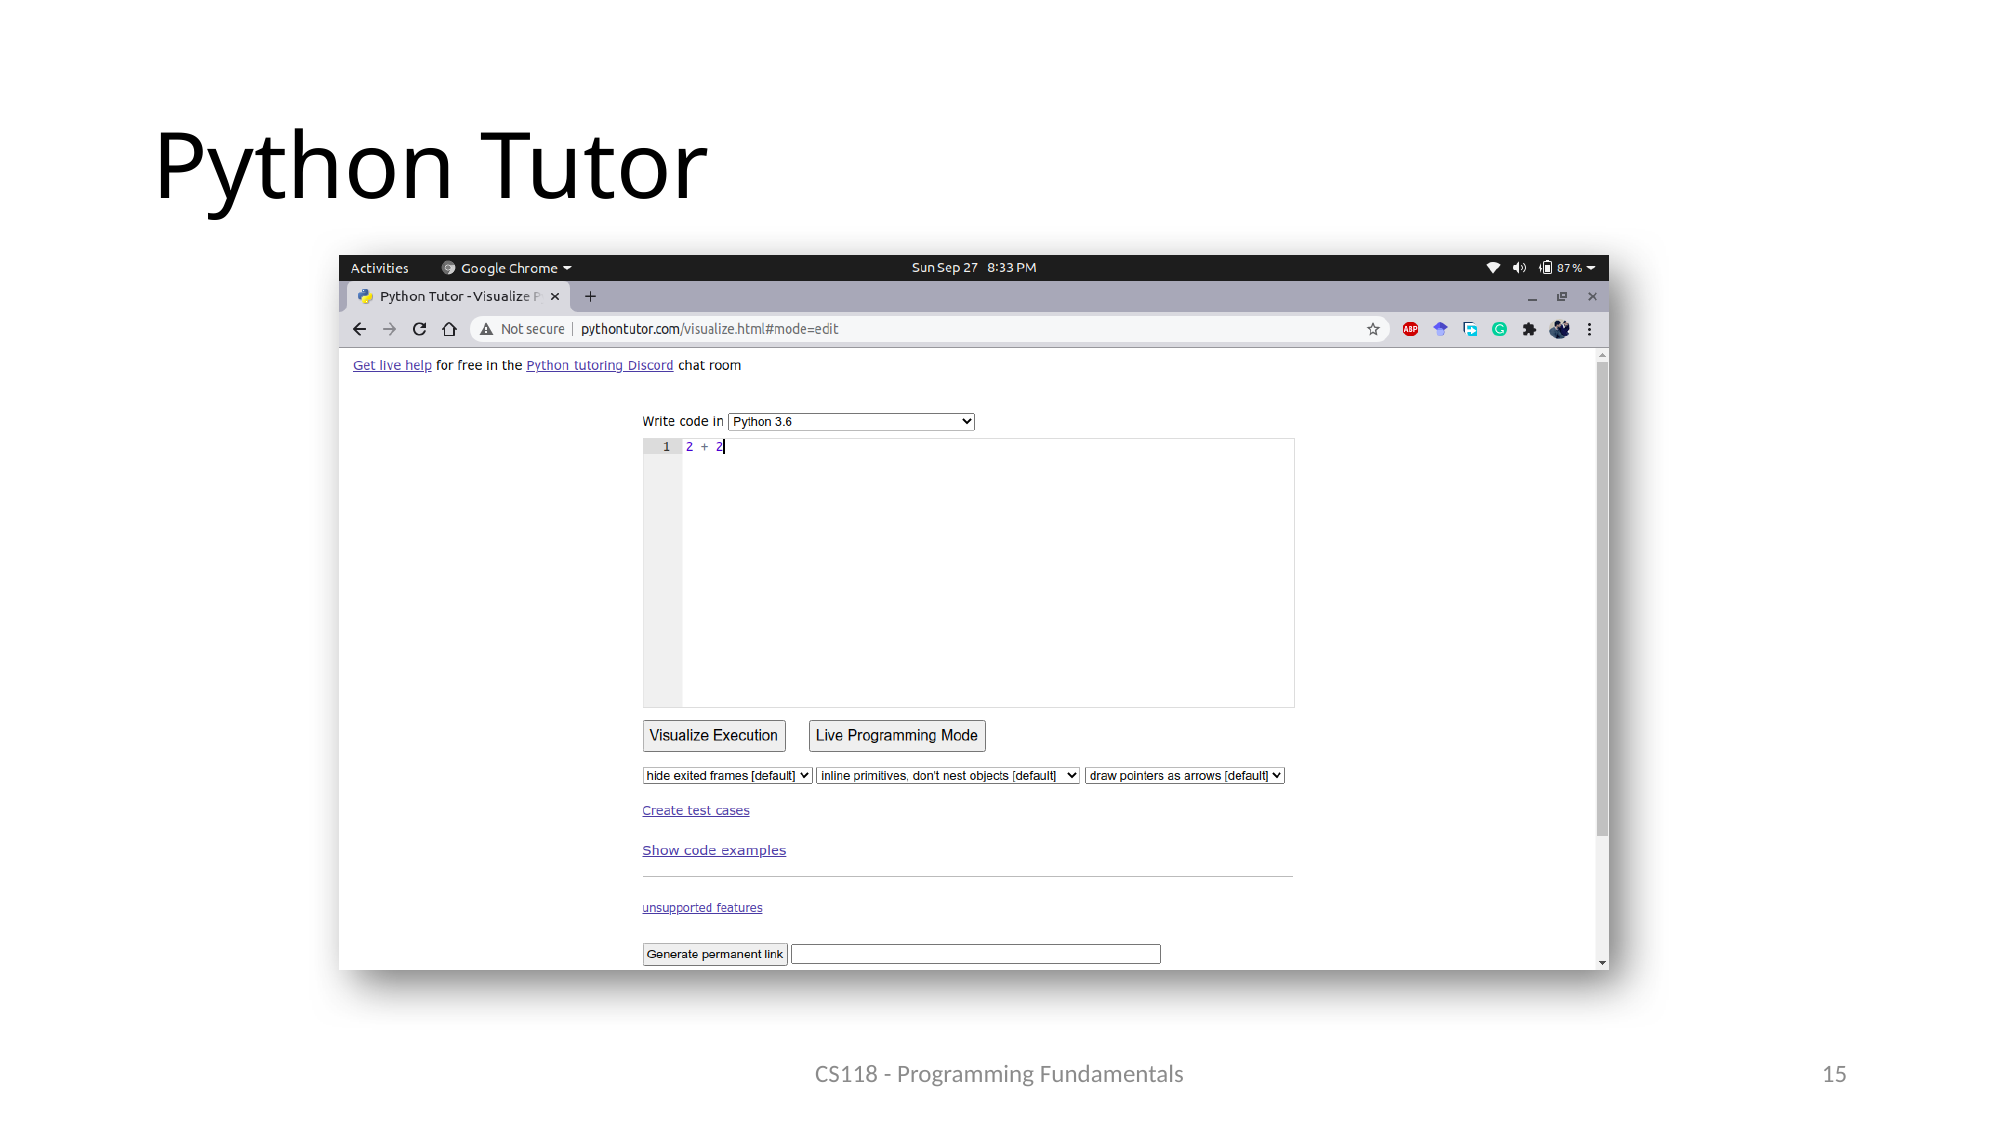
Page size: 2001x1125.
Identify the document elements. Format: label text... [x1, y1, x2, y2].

footer CS118 - Programming Fundamentals [662, 1042, 1338, 1103]
title Python Tutor [137, 59, 1863, 278]
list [339, 255, 1609, 970]
slide_number 15 [1412, 1042, 1863, 1103]
